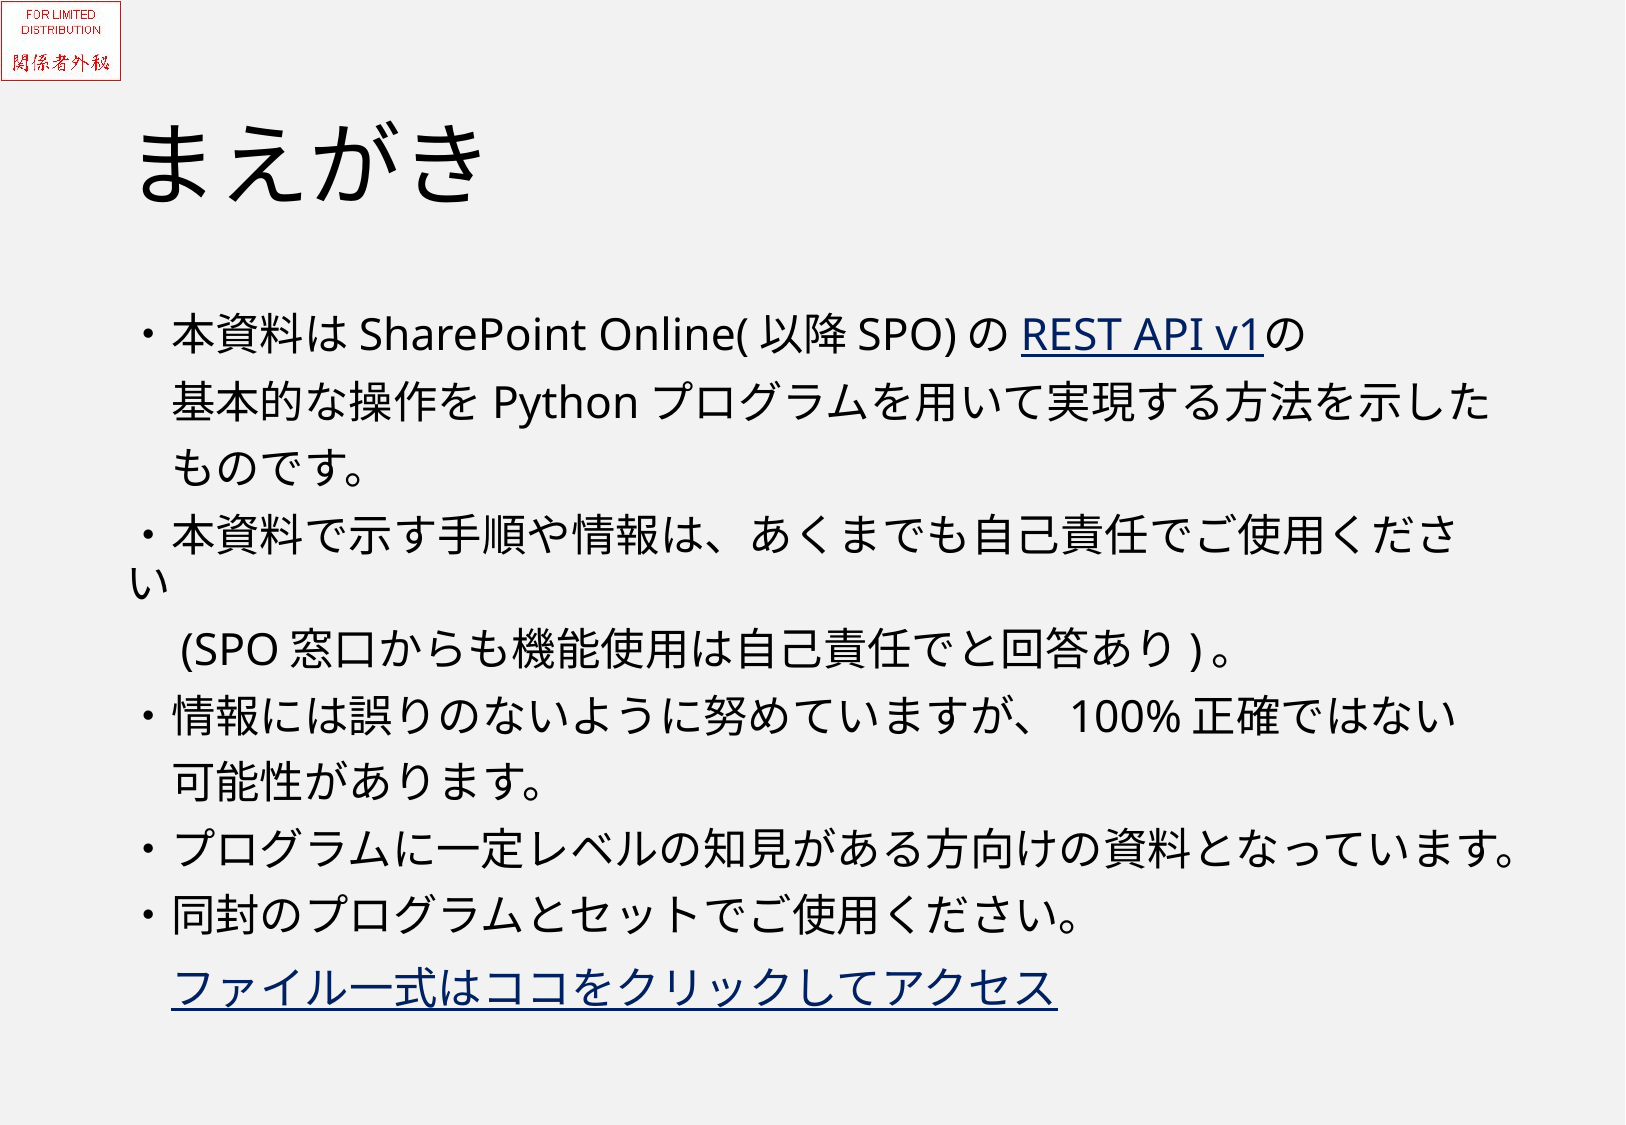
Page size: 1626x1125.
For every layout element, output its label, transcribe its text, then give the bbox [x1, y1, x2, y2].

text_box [0, 0, 122, 82]
title まえがき [111, 59, 1514, 278]
list ・本資料はSharePoint Online(以降SPO)のREST API v1の 基本的な操作をPythonプログラムを用いて実現する方法を示した ものです。 ・本資料で示す手順や情報は、あくまでも自己責任でご使用ください (SPO窓口からも機能使用は自己責任でと回答あり)。 ・情報には誤りのないように努めていますが、100%正確ではない 可能性があります。 ・プログラムに一定レベルの知見がある方向けの資料となっています。 ・同封のプログラムとセットでご使用ください。 ファイル一式はココをクリックしてアクセス [111, 299, 1514, 1116]
